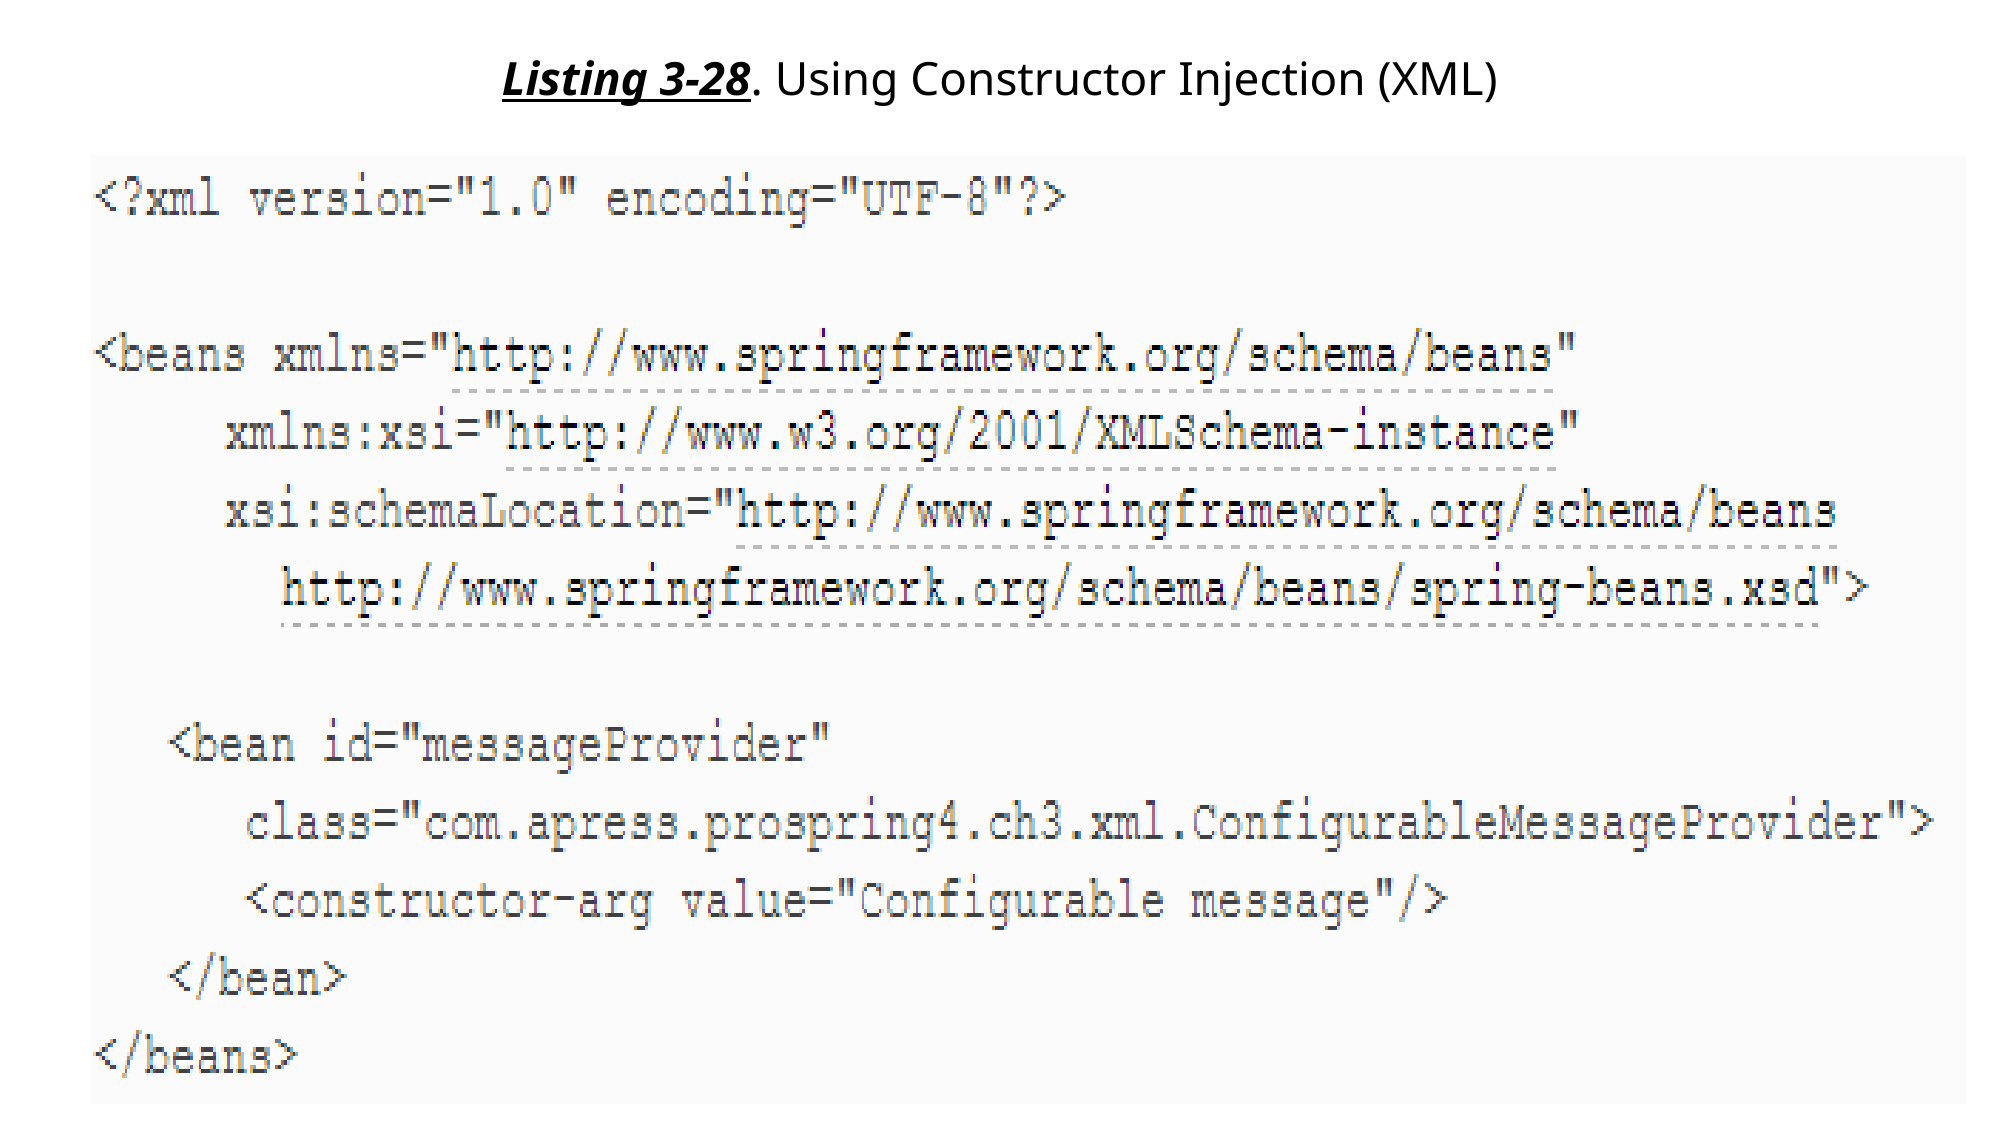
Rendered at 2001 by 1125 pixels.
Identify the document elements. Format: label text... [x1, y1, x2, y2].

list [91, 154, 1966, 1104]
title Listing 3-28. Using Constructor Injection (XML) [137, 42, 1863, 115]
